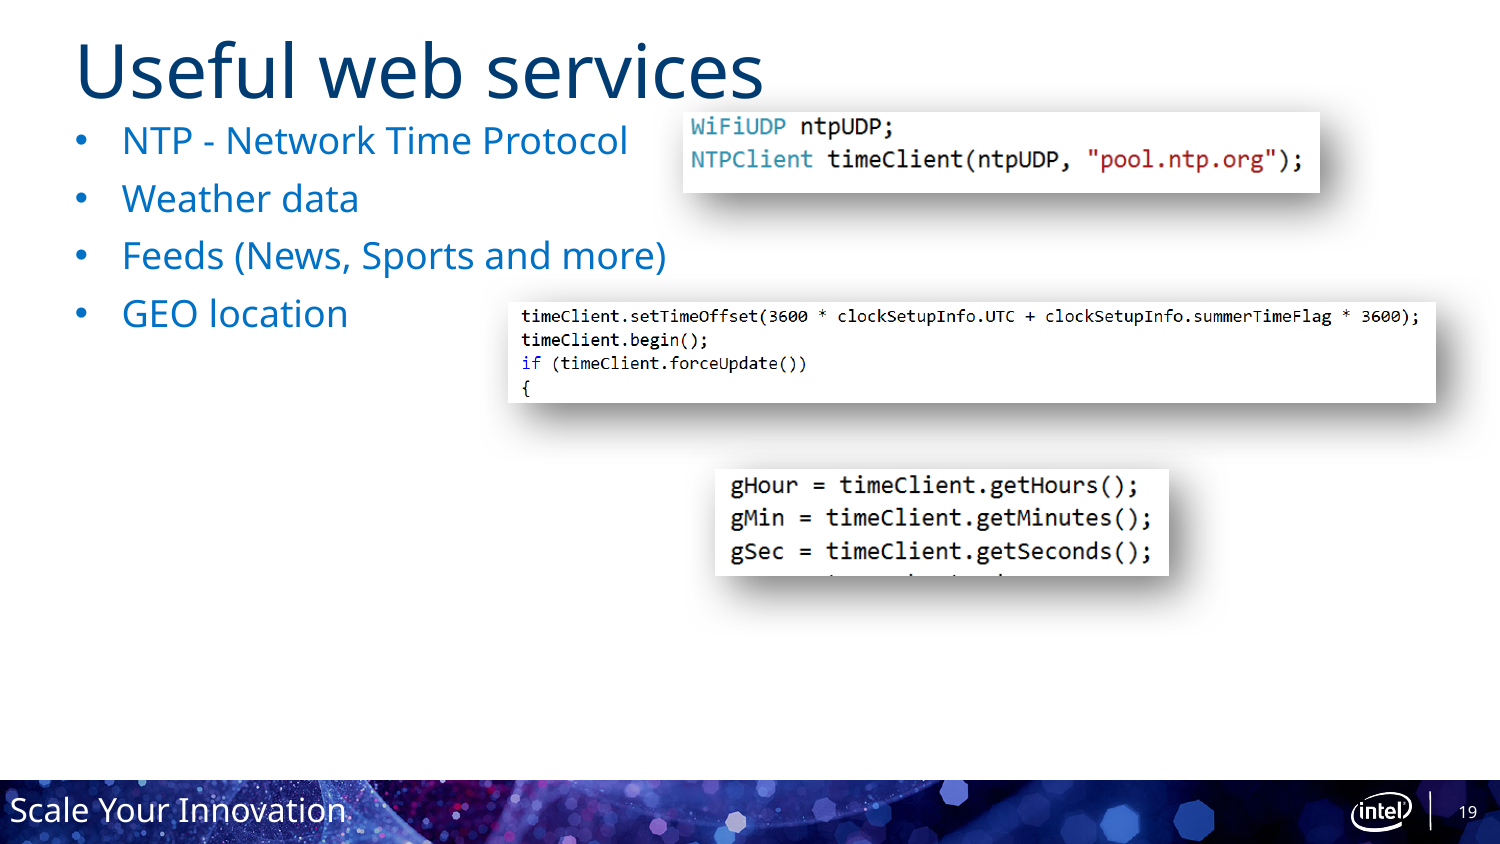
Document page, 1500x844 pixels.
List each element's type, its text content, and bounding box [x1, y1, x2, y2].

slide_number 19 [1127, 791, 1478, 837]
picture [714, 469, 1169, 576]
title Useful web services [74, 50, 1425, 113]
picture [682, 112, 1320, 193]
list NTP - Network Time Protocol Weather data Feeds (News, Sports and more) GEO location [74, 117, 1425, 760]
picture [0, 780, 1500, 844]
picture [508, 302, 1436, 404]
